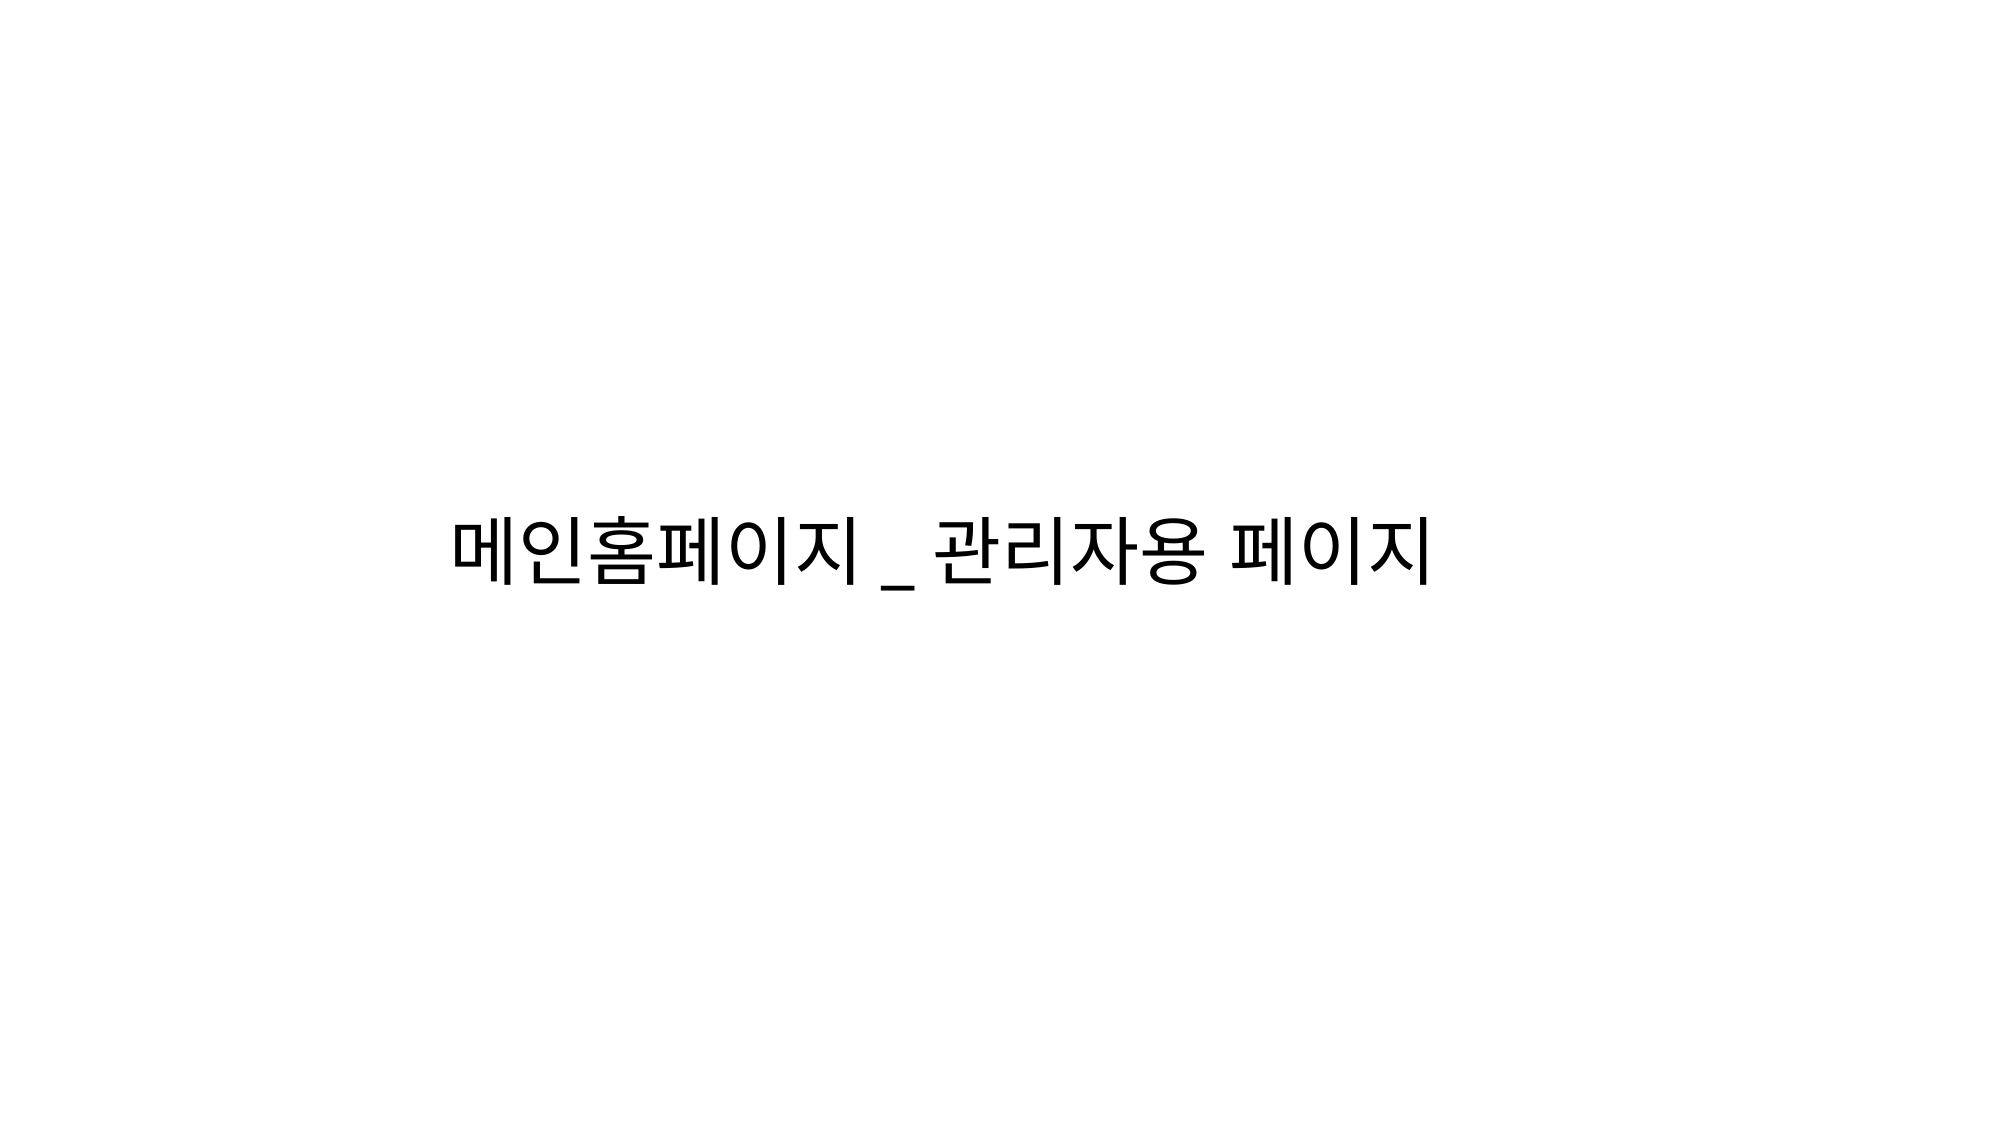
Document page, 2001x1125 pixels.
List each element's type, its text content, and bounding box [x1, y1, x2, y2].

title 메인홈페이지_관리자용 페이지 [434, 446, 1503, 664]
